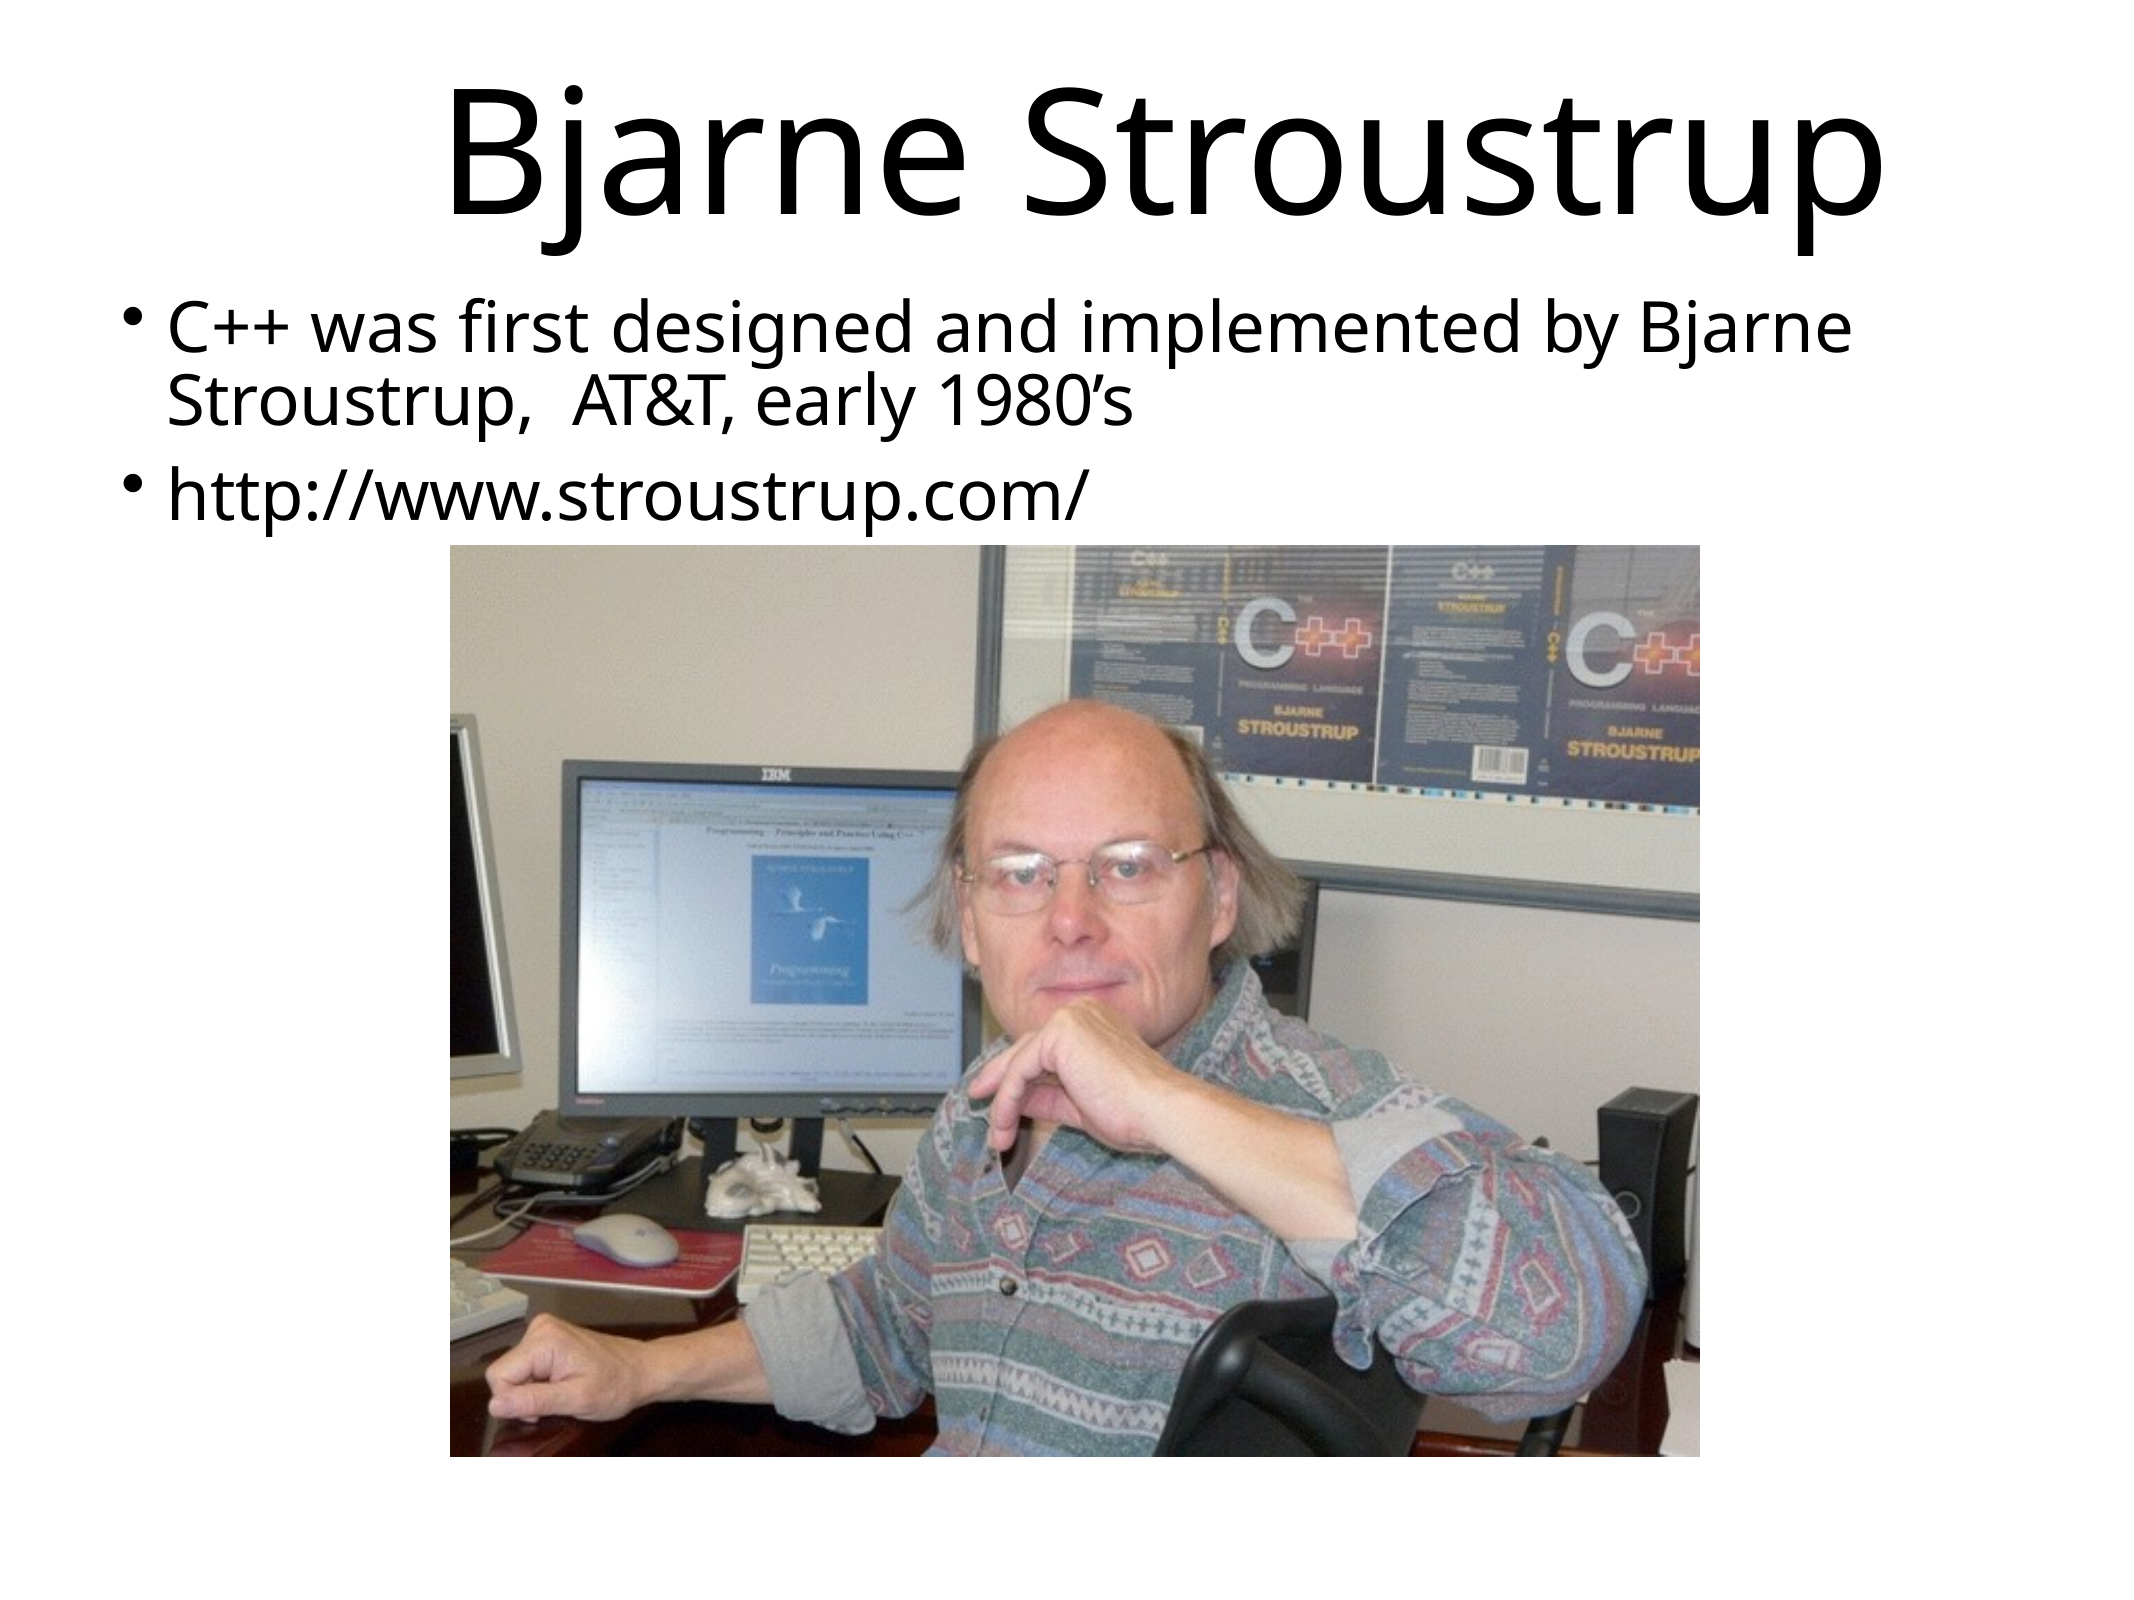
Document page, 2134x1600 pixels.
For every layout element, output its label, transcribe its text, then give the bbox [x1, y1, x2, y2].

title Bjarne Stroustrup [435, 39, 1905, 294]
text_box C++ was first designed and implemented by Bjarne Stroustrup, AT&T, early 1980’s http://www.stroustrup.com/ [119, 294, 1974, 535]
text_box [450, 545, 1700, 1457]
